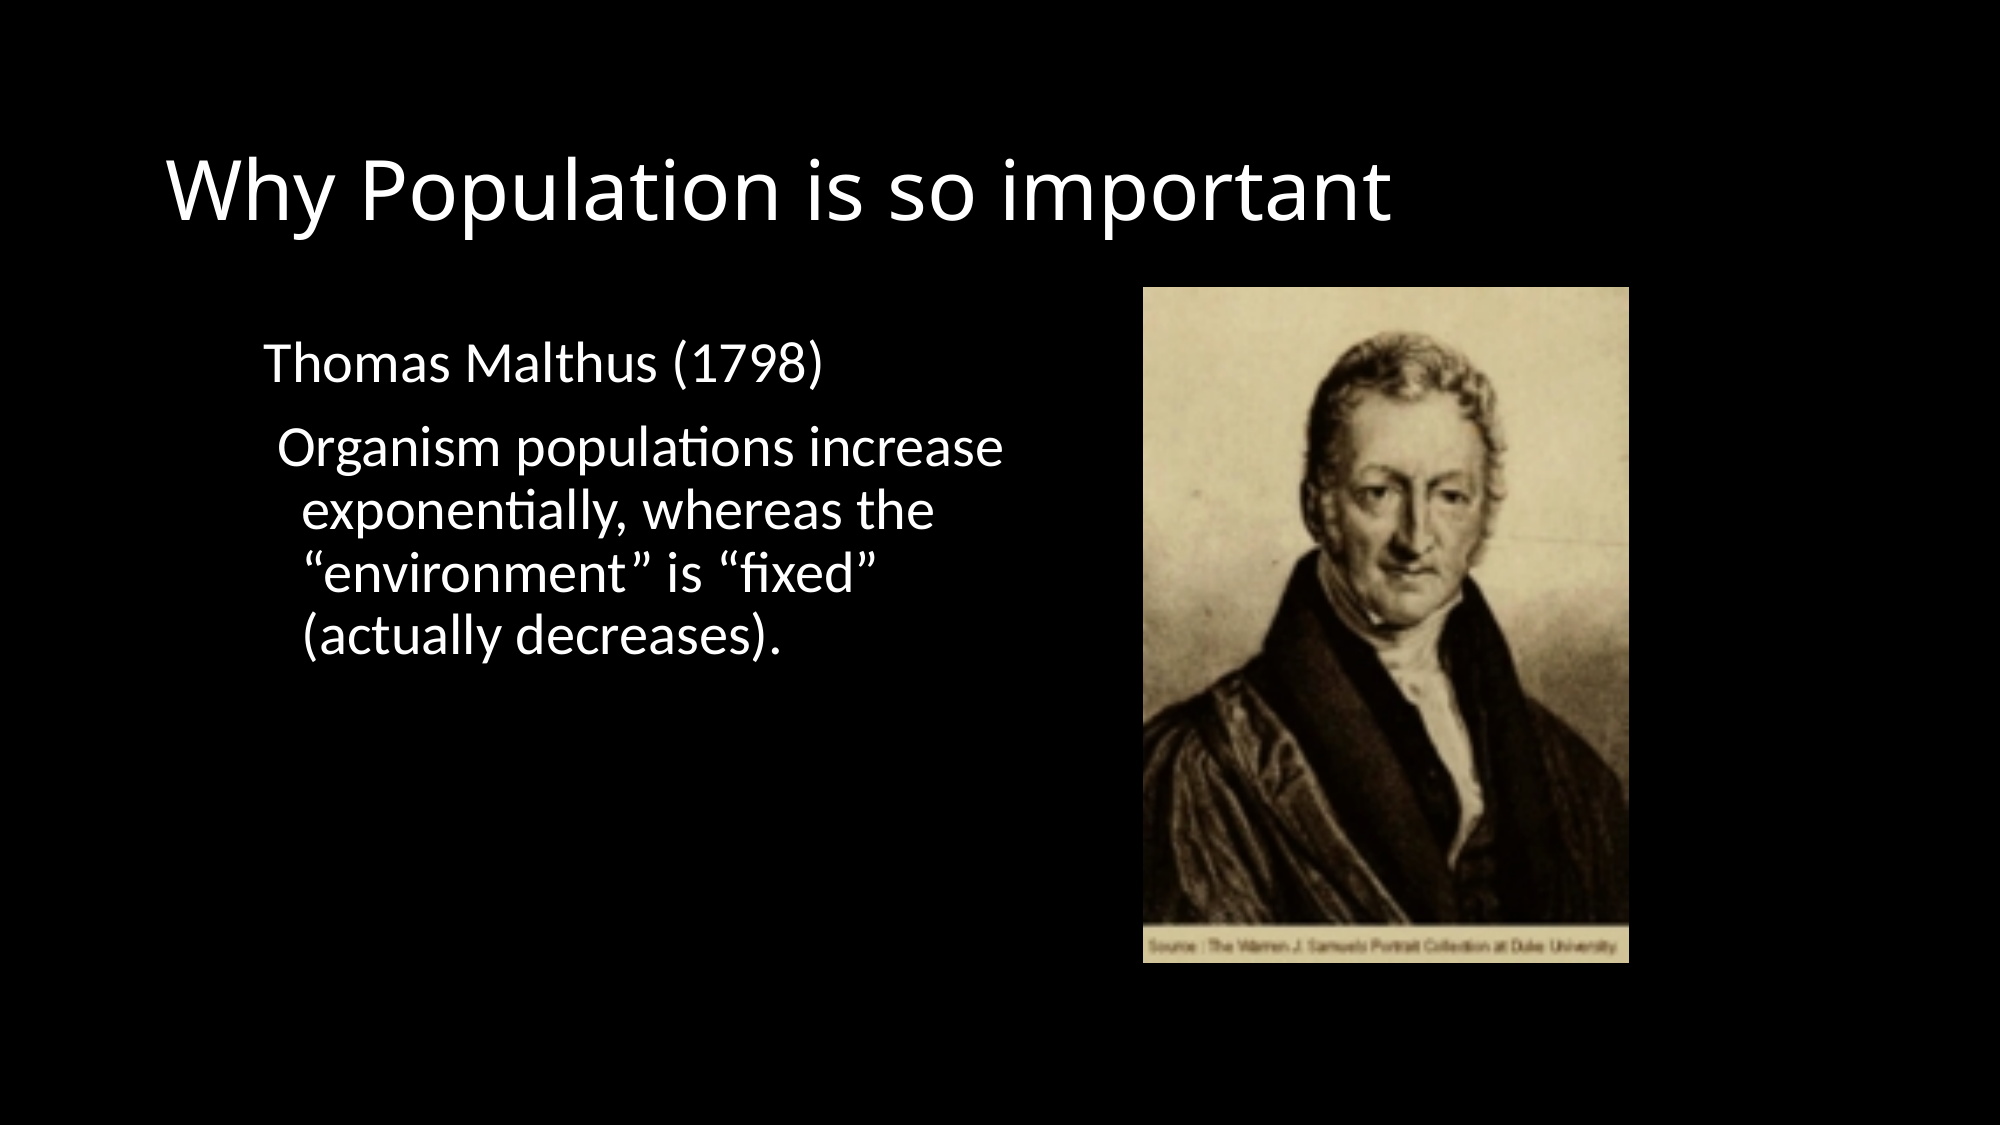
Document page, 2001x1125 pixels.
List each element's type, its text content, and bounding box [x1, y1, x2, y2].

title Why Population is so important [150, 99, 1850, 288]
list Thomas Malthus (1798) Organism populations increase exponentially, whereas the “environment” is “fixed” (actually decreases). [248, 324, 1088, 1000]
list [1143, 287, 1629, 963]
